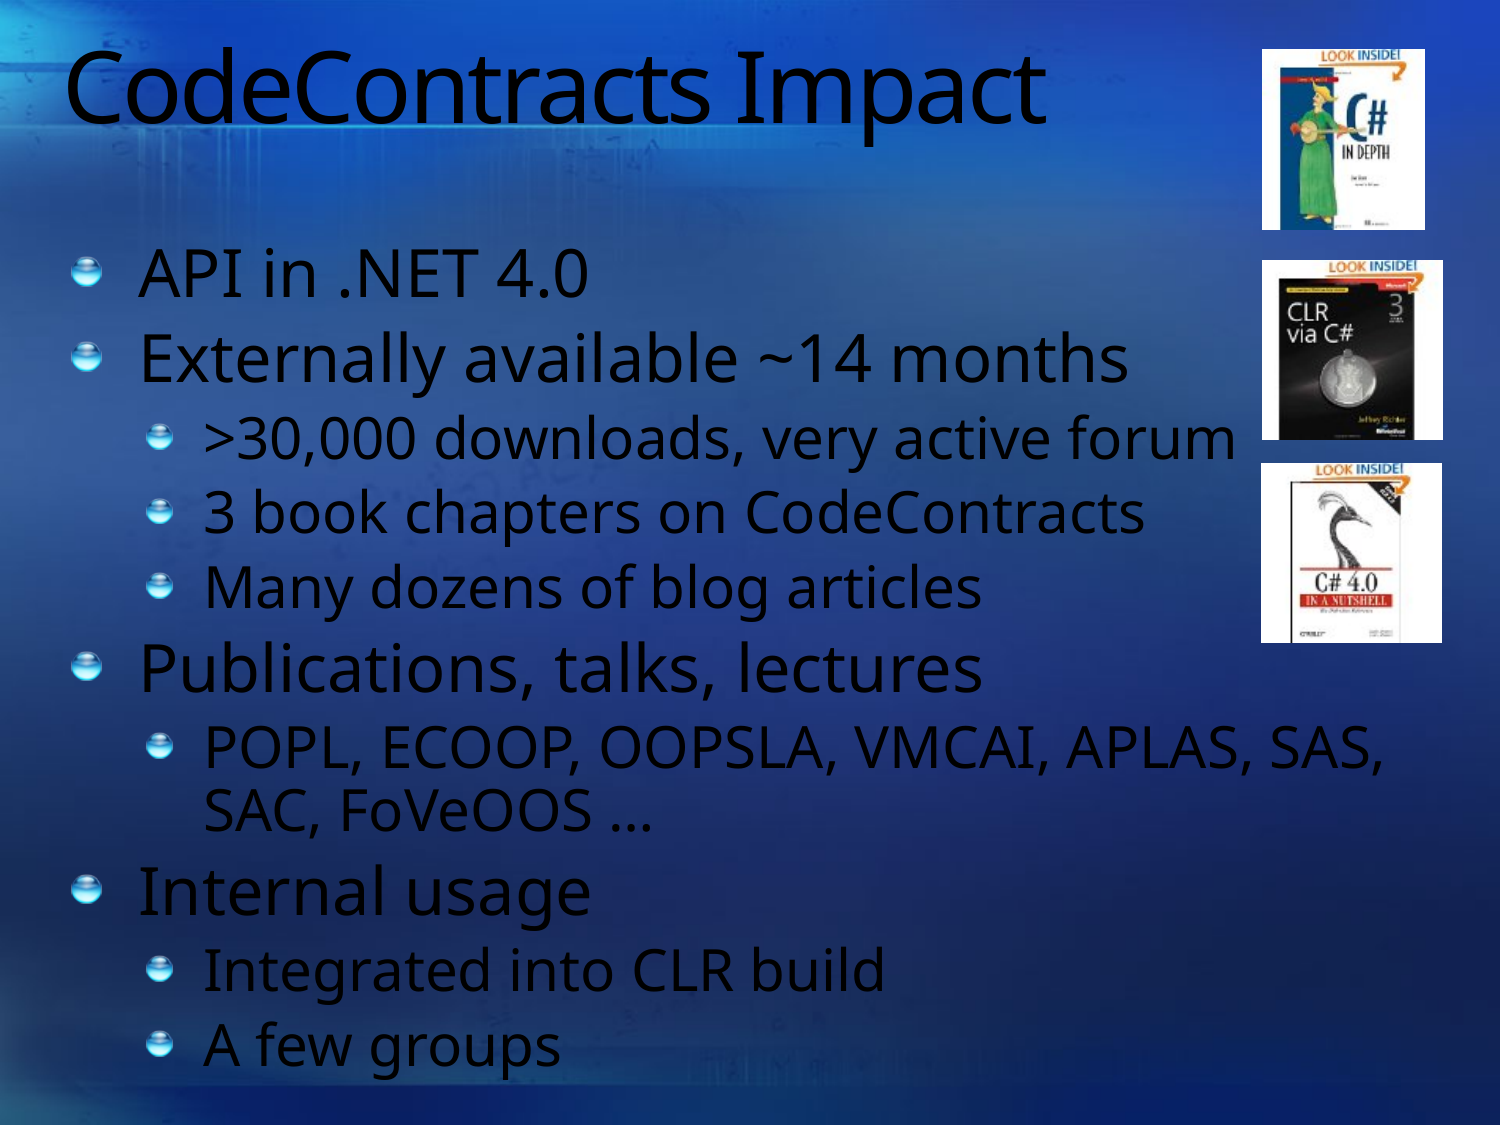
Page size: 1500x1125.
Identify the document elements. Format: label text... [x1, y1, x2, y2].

picture [0, 0, 1500, 1125]
title CodeContracts Impact [62, 37, 1438, 147]
list API in .NET 4.0 Externally available ~14 months >30,000 downloads, very active forum 3 book chapters on CodeContracts Many dozens of blog articles Publications, talks, lectures POPL, ECOOP, OOPSLA, VMCAI, APLAS, SAS, SAC, FoVeOOS … Internal usage Integrated into CLR build A few groups [62, 240, 1430, 1110]
